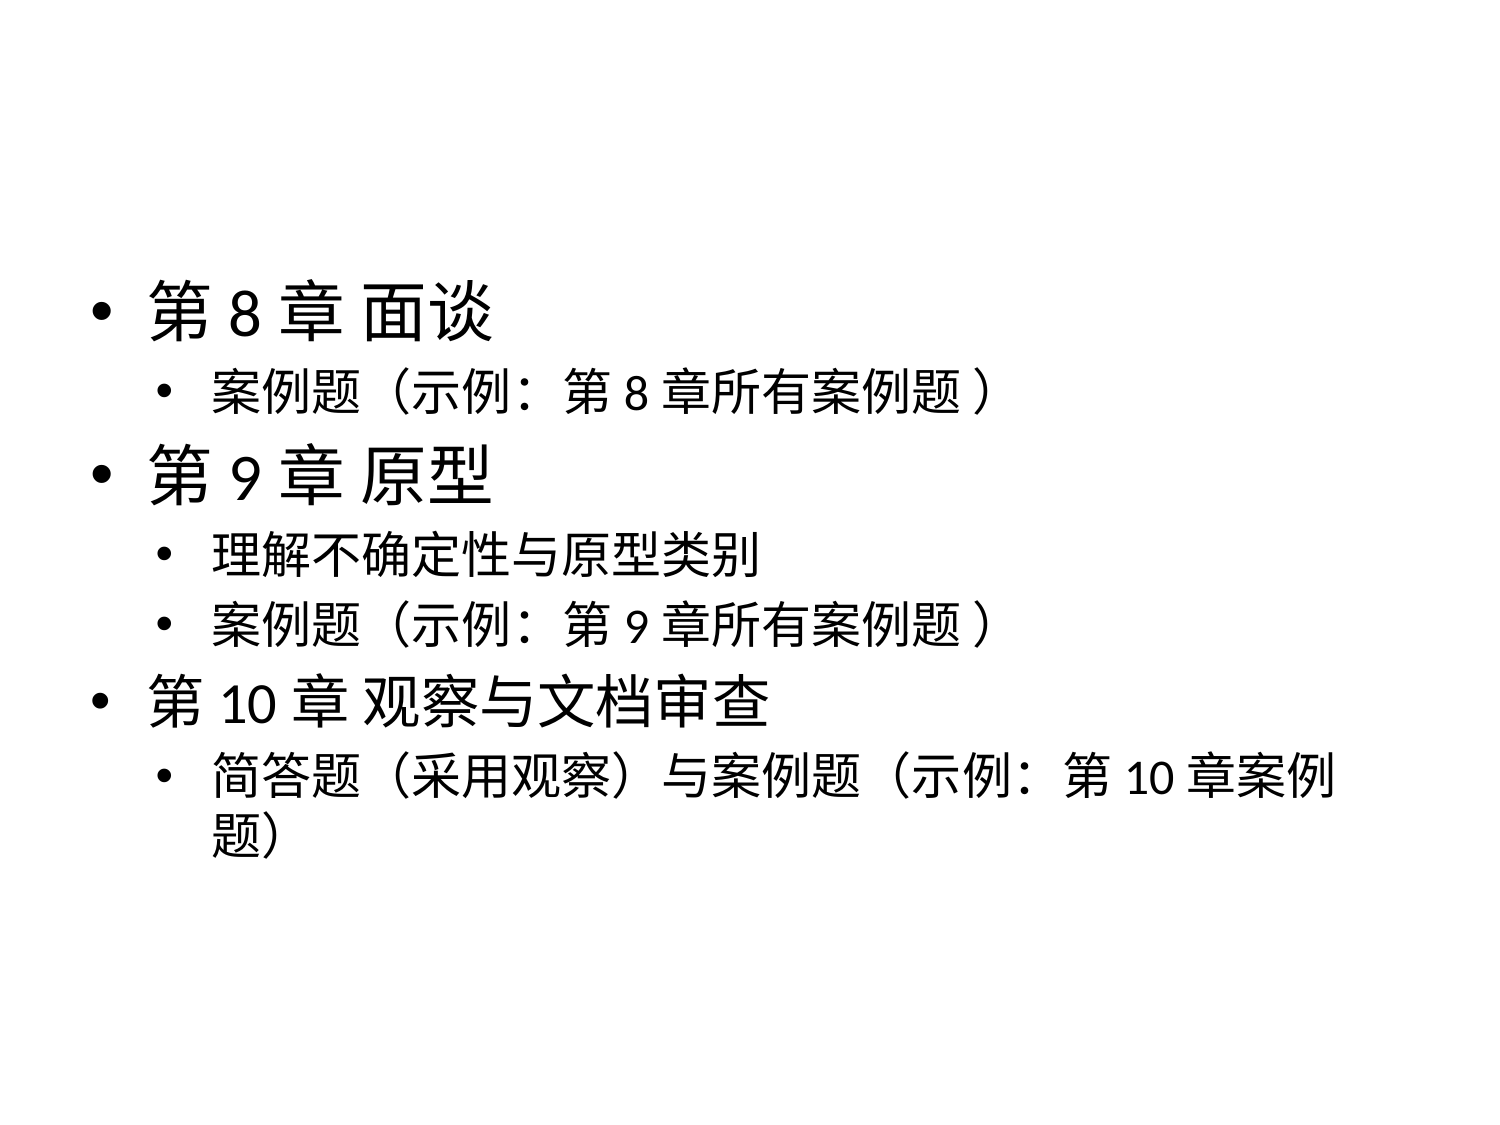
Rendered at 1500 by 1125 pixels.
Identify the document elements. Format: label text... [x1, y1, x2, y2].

list 第8章 面谈 案例题（示例：第8章所有案例题 ） 第9章 原型 理解不确定性与原型类别 案例题（示例：第9章所有案例题 ） 第10章 观察与文档审查 简答题（采用观察）与案例题（示例：第10章案例题） [75, 262, 1425, 1005]
